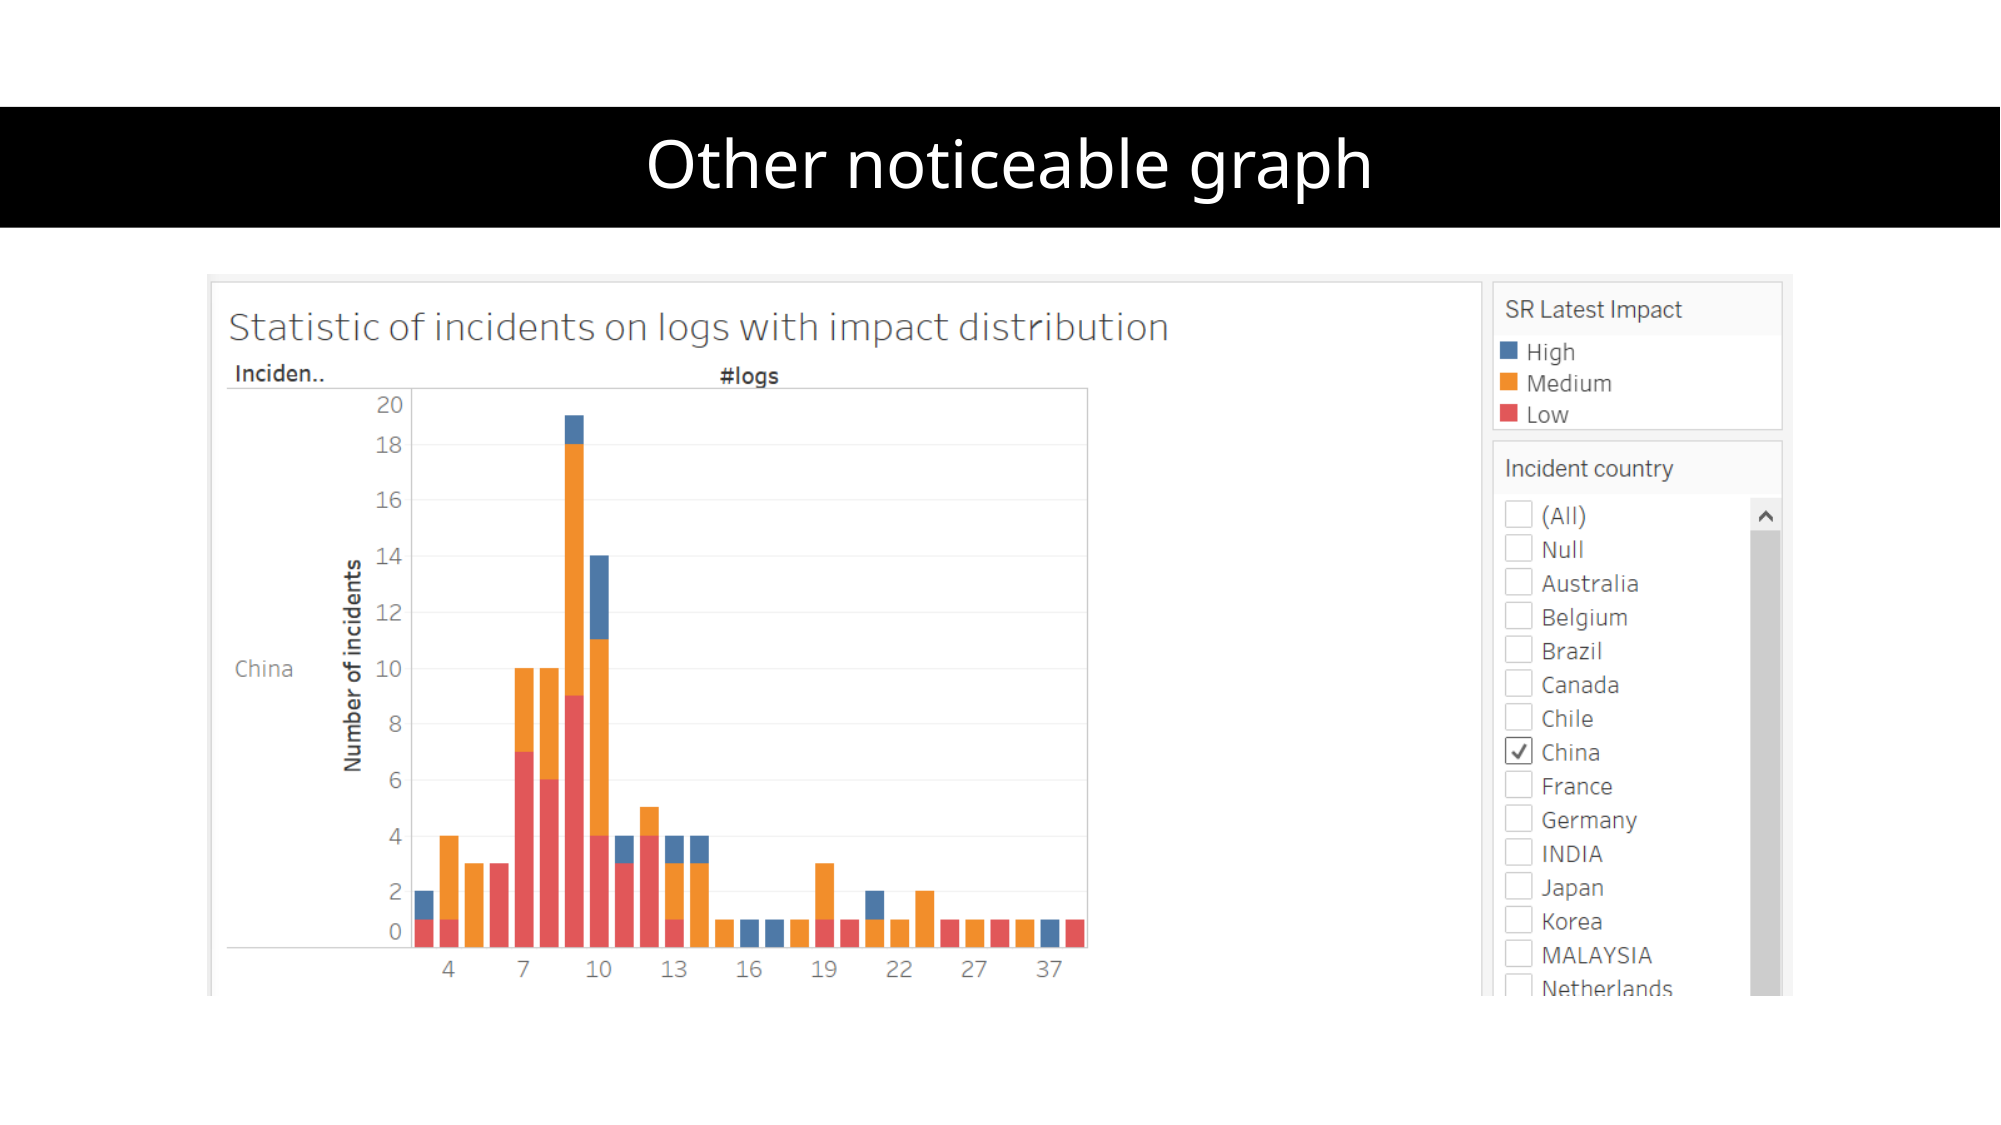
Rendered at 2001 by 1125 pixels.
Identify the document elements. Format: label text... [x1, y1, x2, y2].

text_box [0, 106, 2000, 229]
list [207, 274, 1793, 996]
title Other noticeable graph [91, 105, 1931, 228]
